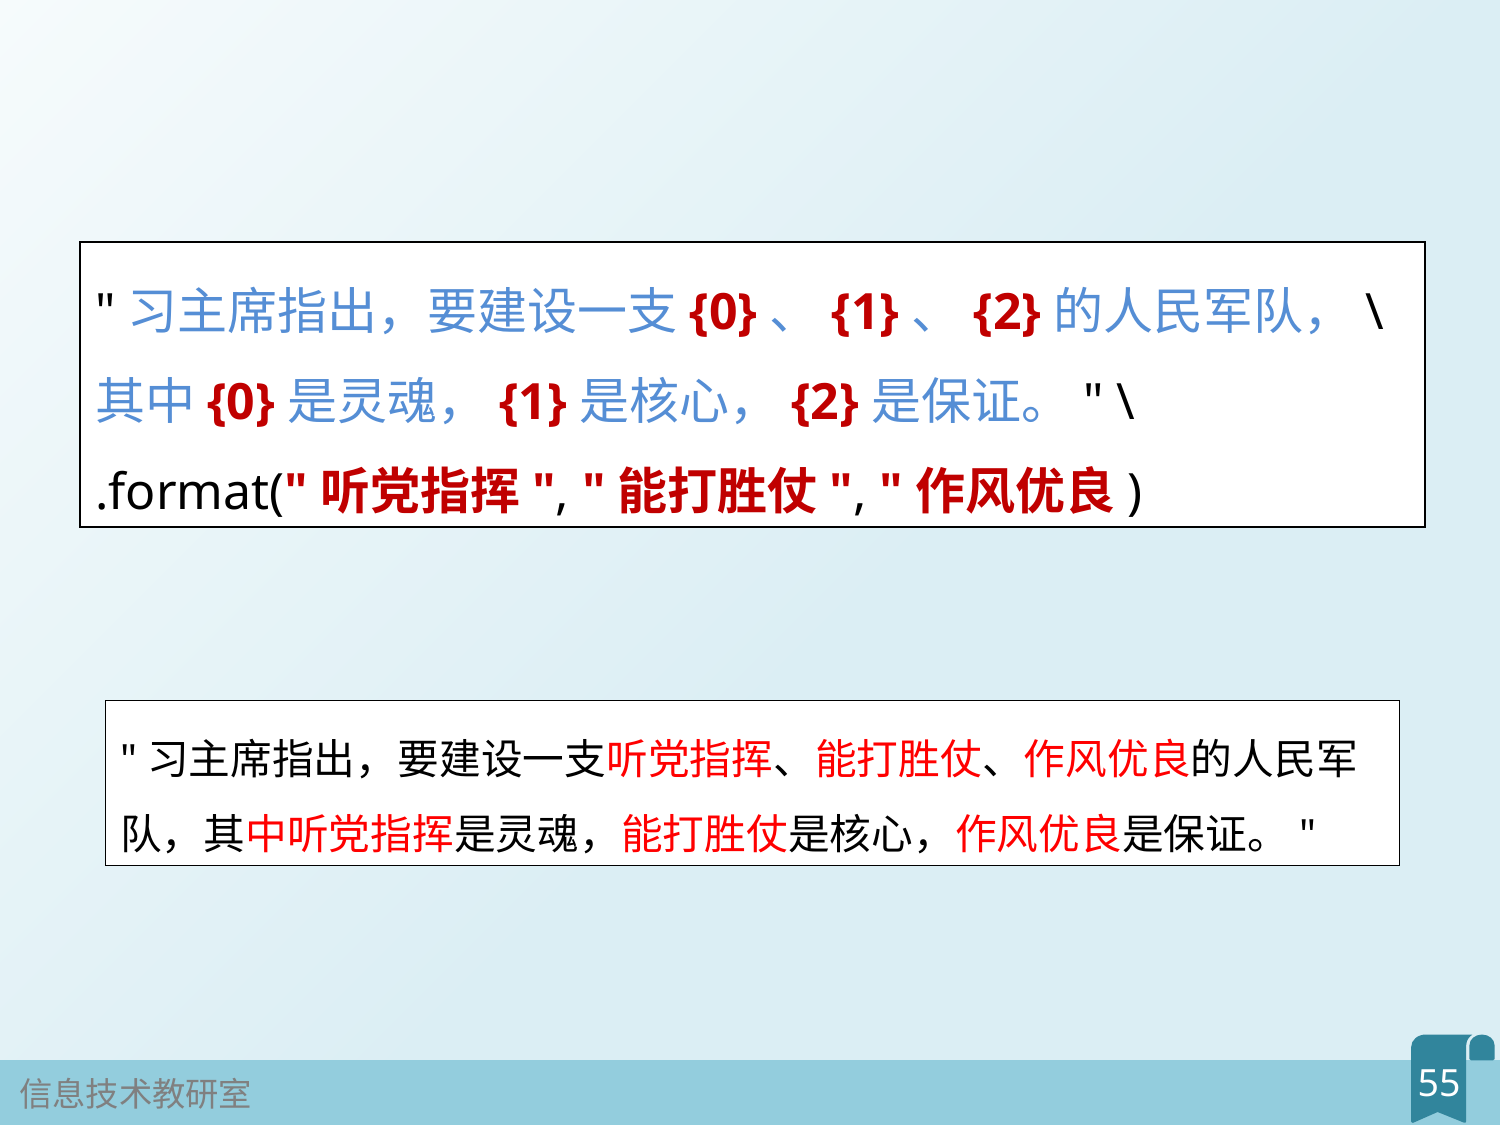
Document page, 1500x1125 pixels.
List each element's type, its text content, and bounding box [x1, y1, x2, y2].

text_box "习主席指出，要建设一支{0}、{1}、{2}的人民军队，\ 其中{0}是灵魂，{1}是核心，{2}是保证。" \ .format("听党指挥", "能打胜仗", "作风优良) [79, 241, 1426, 528]
slide_number 55 [1386, 1051, 1493, 1112]
text_box "习主席指出，要建设一支听党指挥、能打胜仗、作风优良的人民军队，其中听党指挥是灵魂，能打胜仗是核心，作风优良是保证。" [105, 700, 1400, 866]
